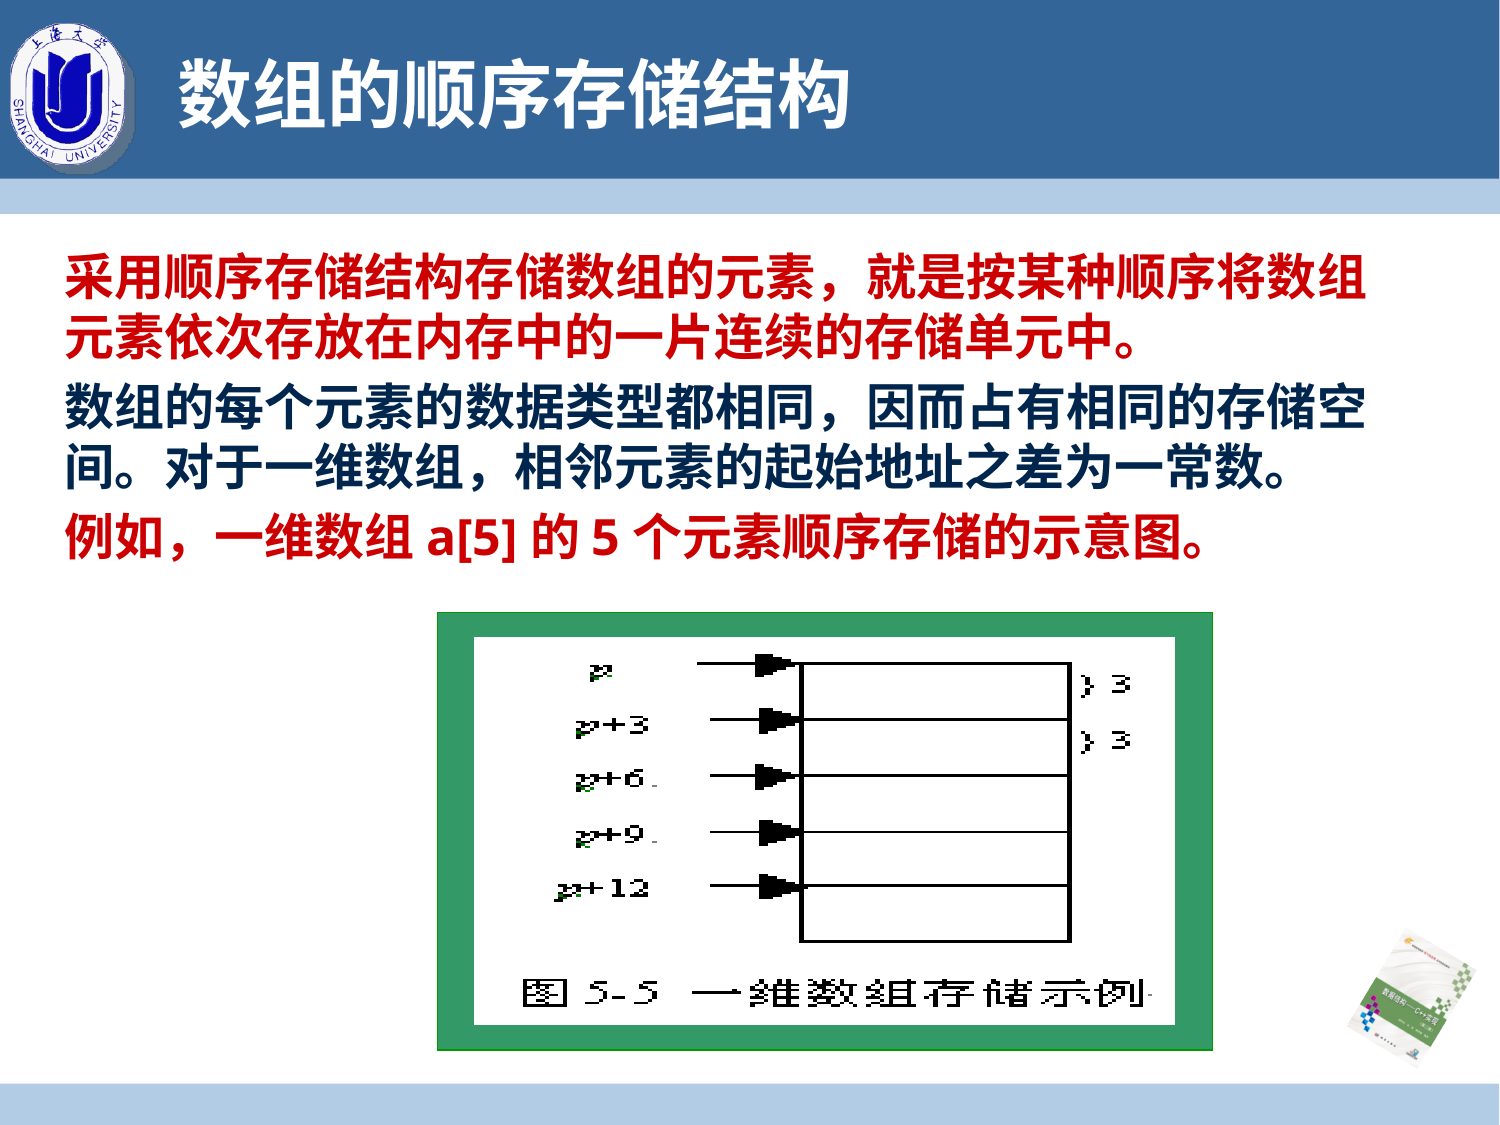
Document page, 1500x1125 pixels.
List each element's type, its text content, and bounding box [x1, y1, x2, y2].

list 采用顺序存储结构存储数组的元素，就是按某种顺序将数组元素依次存放在内存中的一片连续的存储单元中。 数组的每个元素的数据类型都相同，因而占有相同的存储空间。对于一维数组，相邻元素的起始地址之差为一常数。 例如，一维数组a[5]的5个元素顺序存储的示意图。 [49, 237, 1382, 1071]
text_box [437, 612, 1213, 1051]
picture [4, 17, 128, 176]
picture [1382, 928, 1476, 1068]
title 数组的顺序存储结构 [162, 23, 1436, 161]
